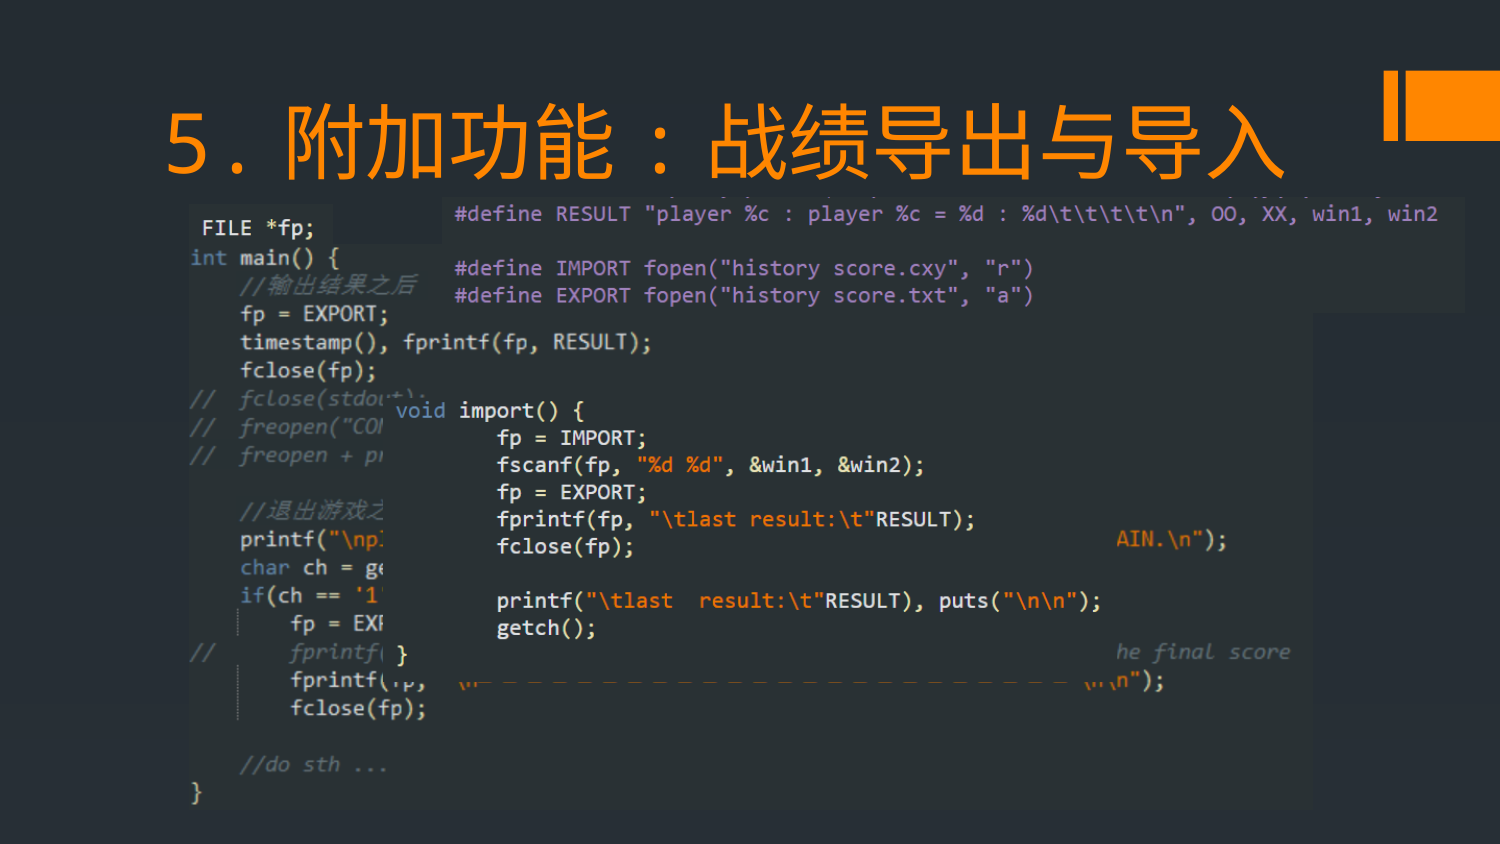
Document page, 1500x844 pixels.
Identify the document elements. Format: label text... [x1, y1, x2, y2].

title 5.附加功能:战绩导出与导入 [147, 55, 1348, 198]
picture [189, 196, 1466, 811]
